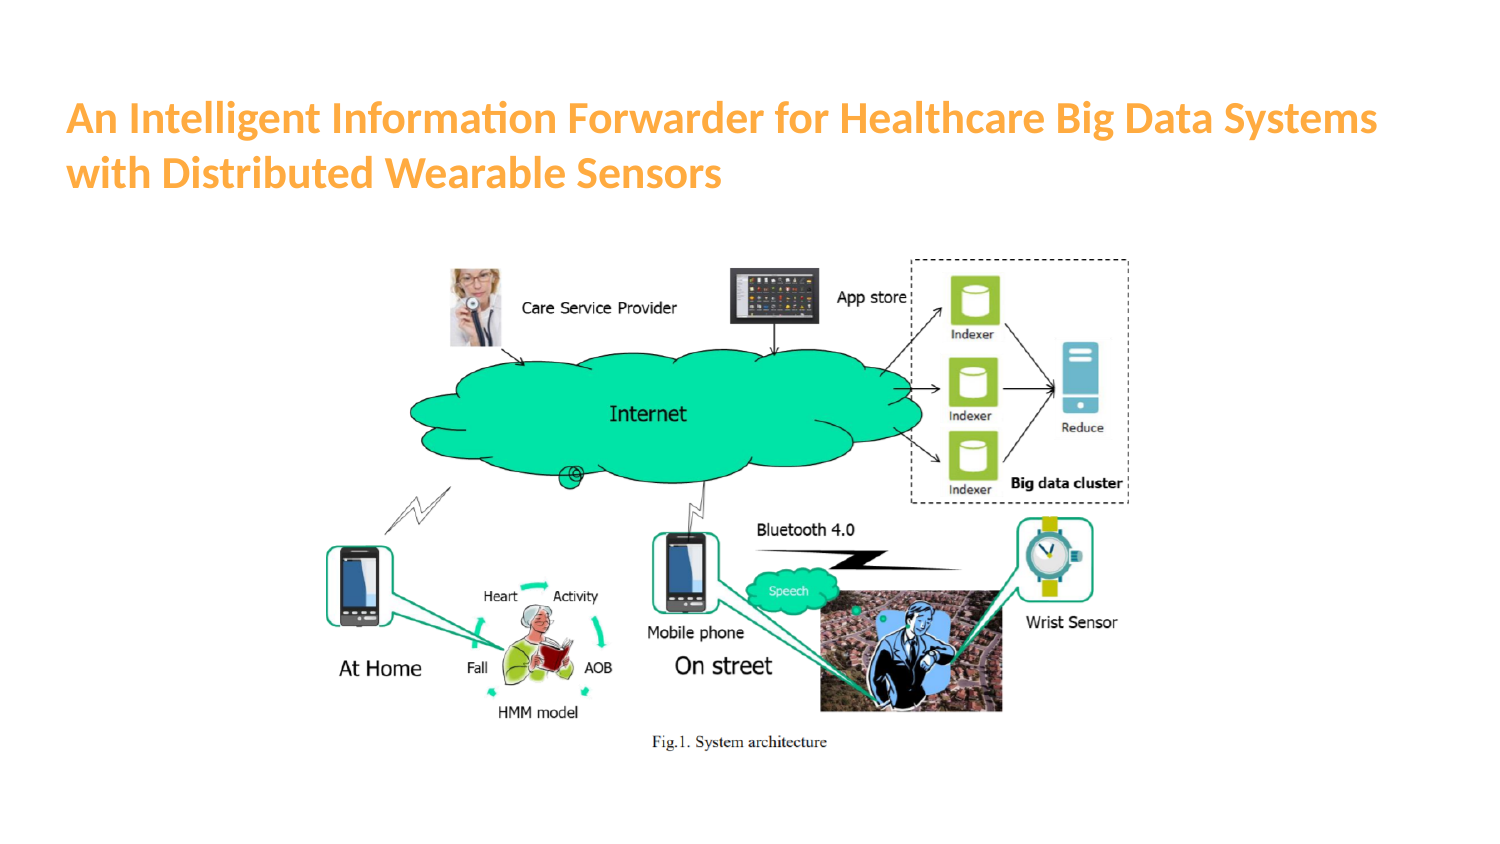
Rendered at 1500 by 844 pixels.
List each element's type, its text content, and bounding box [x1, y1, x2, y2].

picture [302, 243, 1148, 775]
title An Intelligent Information Forwarder for Healthcare Big Data Systems with Distributed Wearable Sensors [51, 72, 1449, 167]
